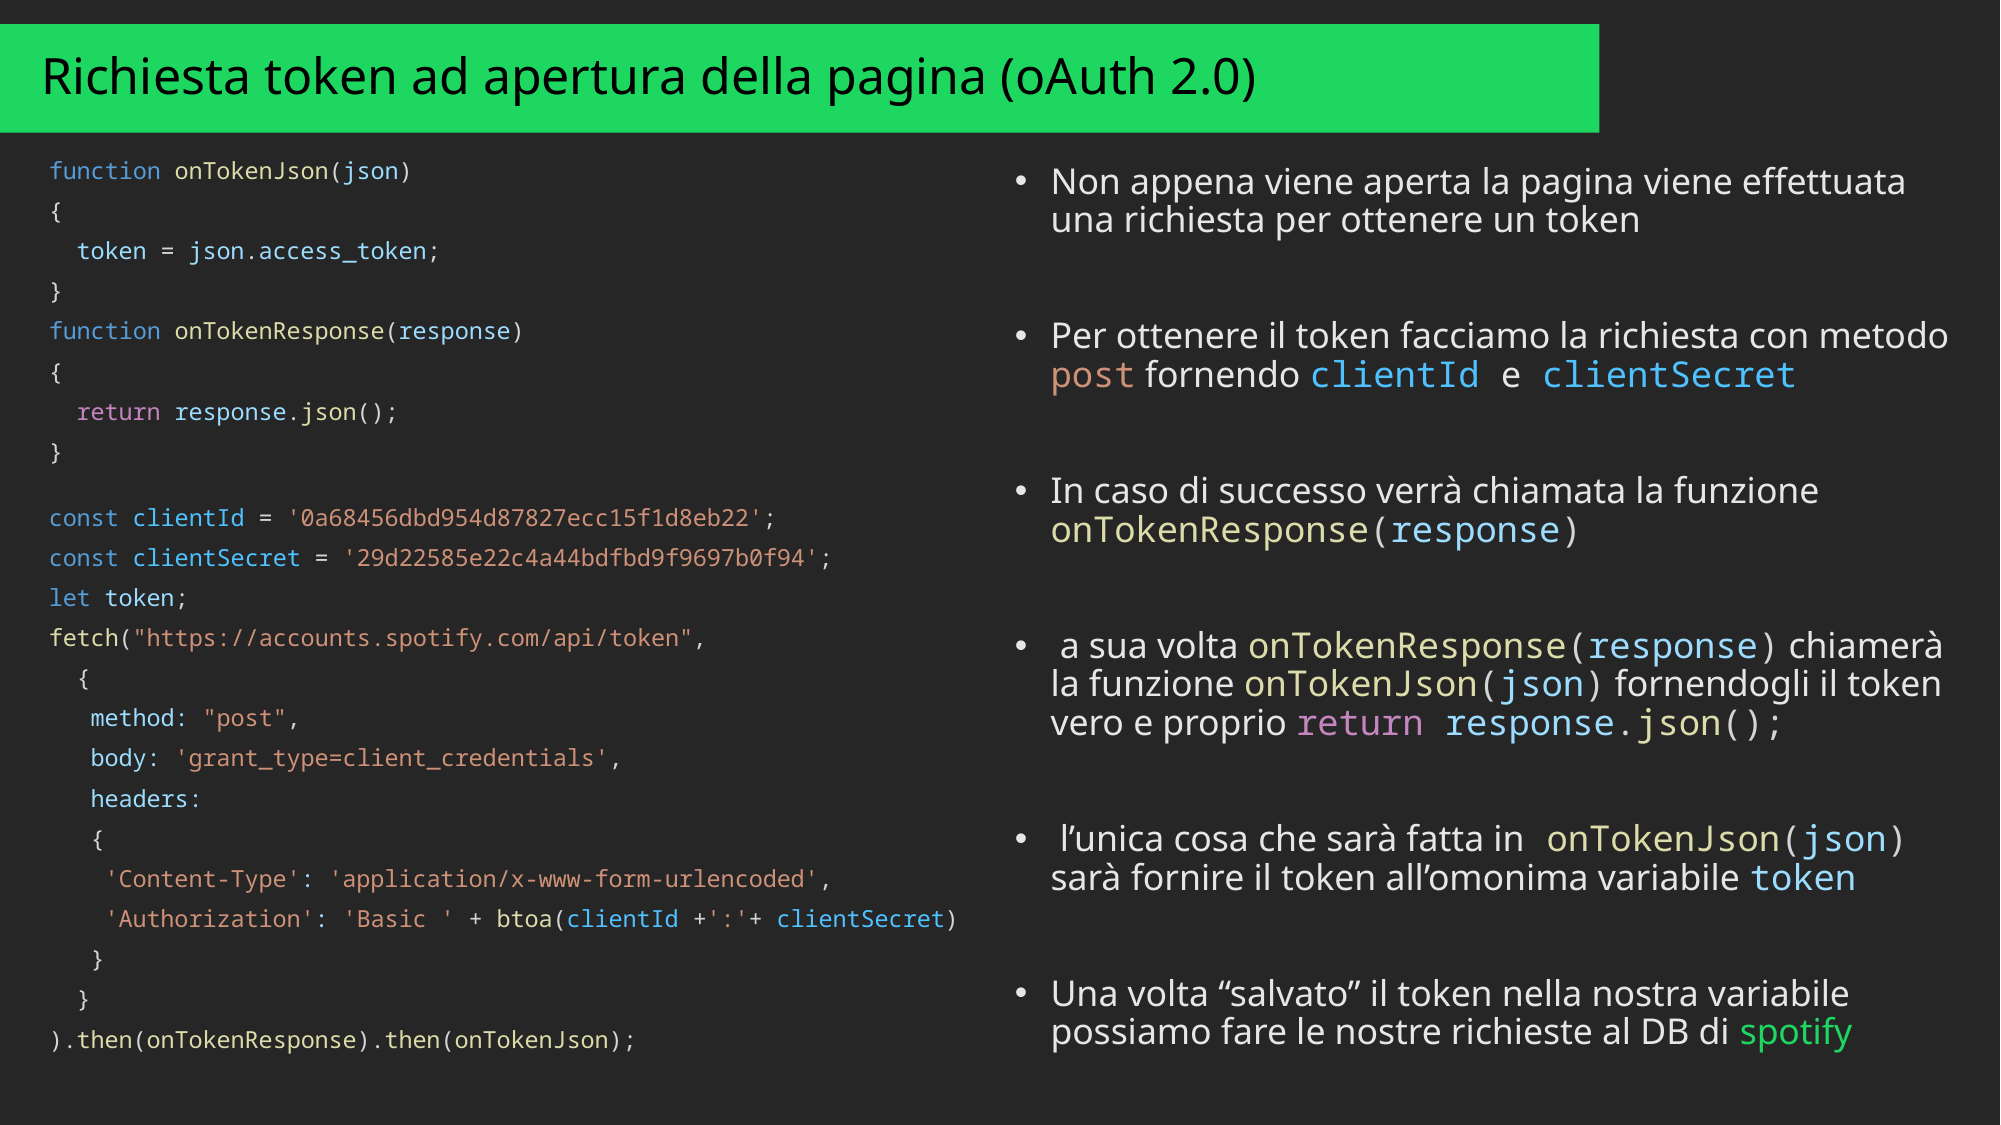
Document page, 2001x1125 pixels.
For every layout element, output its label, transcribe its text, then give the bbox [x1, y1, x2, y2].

text_box Non appena viene aperta la pagina viene effettuata una richiesta per ottenere un token Per ottenere il token facciamo la richiesta con metodo post fornendo clientId e clientSecret In caso di successo verrà chiamata la funzione onTokenResponse(response) a sua volta onTokenResponse(response) chiamerà la funzione onTokenJson(json) fornendogli il token vero e proprio return response.json(); l’unica cosa che sarà fatta in onTokenJson(json) sarà fornire il token all’omonima variabile token Una volta “salvato” il token nella nostra variabile possiamo fare le nostre richieste al DB di spotify [999, 156, 1967, 1097]
list function onTokenJson(json) { token = json.access_token; } function onTokenResponse(response) { return response.json(); } const clientId = '0a68456dbd954d87827ecc15f1d8eb22'; const clientSecret = '29d22585e22c4a44bdfbd9f9697b0f94'; let token; fetch("https://accounts.spotify.com/api/token", { method: "post", body: 'grant_type=client_credentials', headers: { 'Content-Type': 'application/x-www-form-urlencoded', 'Authorization': 'Basic ' + btoa(clientId +':'+ clientSecret) } } ).then(onTokenResponse).then(onTokenJson); [33, 151, 1000, 1101]
title Richiesta token ad apertura della pagina (oAuth 2.0) [0, 23, 1600, 134]
